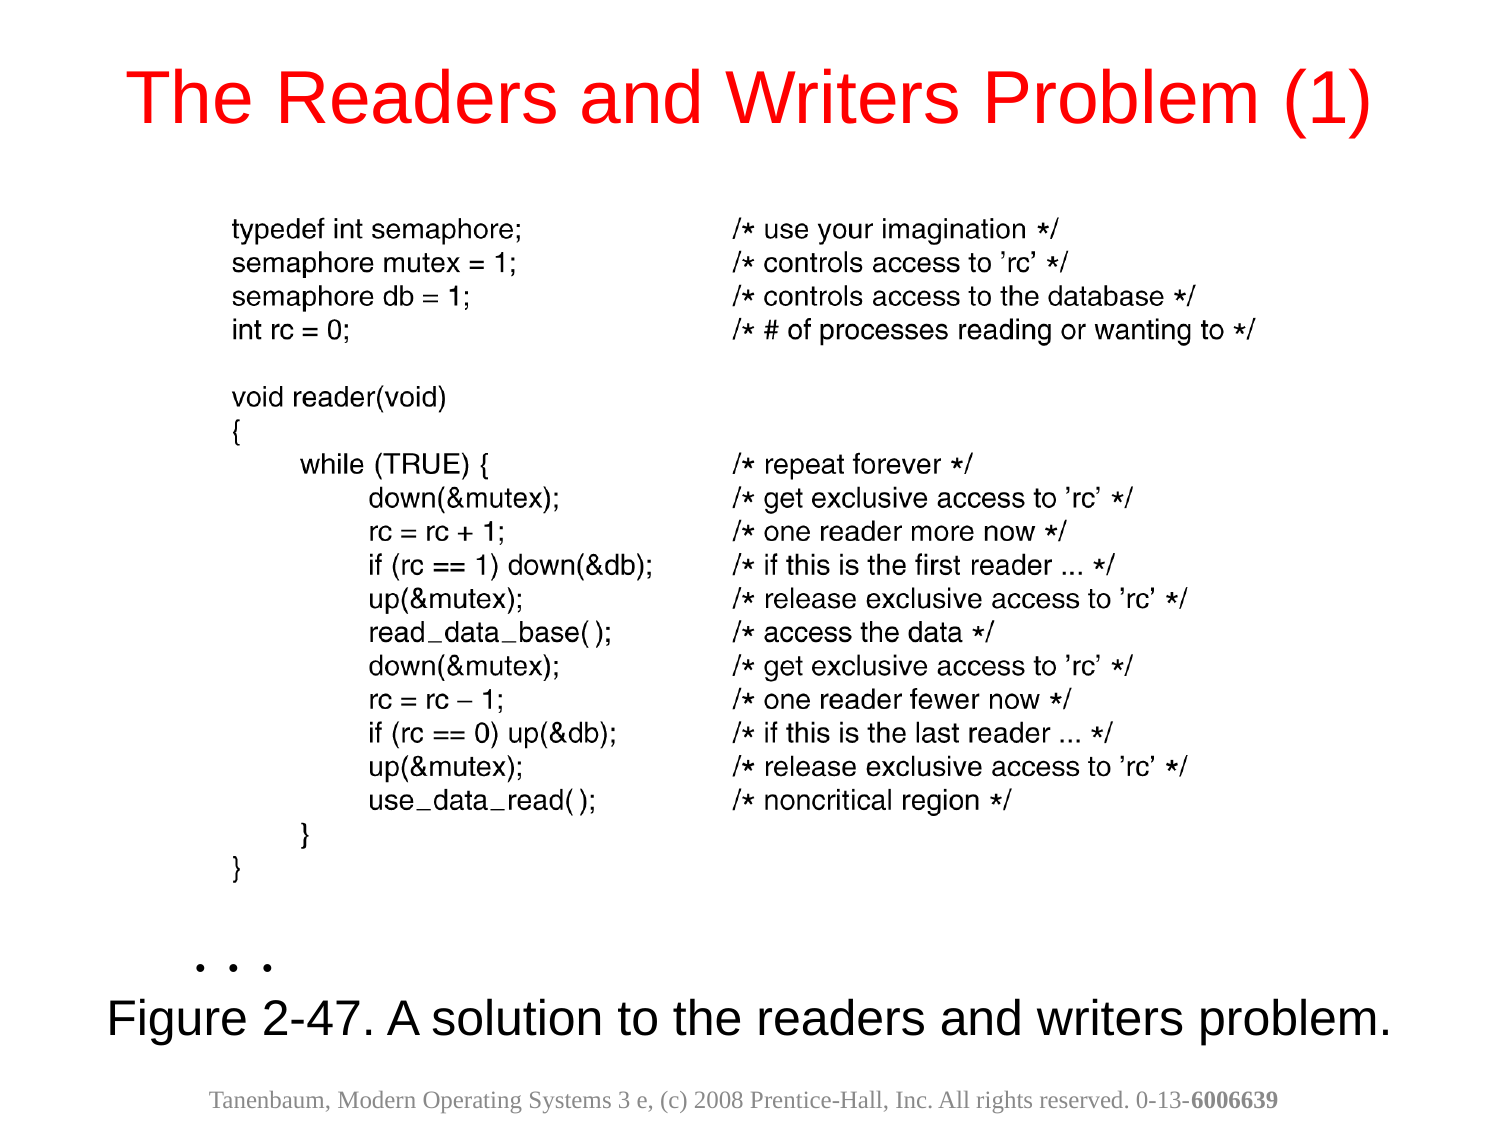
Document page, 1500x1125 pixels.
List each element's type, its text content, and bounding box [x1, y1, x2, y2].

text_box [224, 202, 1275, 923]
text_box . . . [147, 897, 320, 993]
text_box The Readers and Writers Problem (1) [0, 0, 1500, 188]
text_box Tanenbaum, Modern Operating Systems 3 e, (c) 2008 Prentice-Hall, Inc. All rights reserved. 0-13-6006639 [29, 1077, 1459, 1120]
text_box Figure 2-47. A solution to the readers and writers problem. [0, 978, 1500, 1075]
